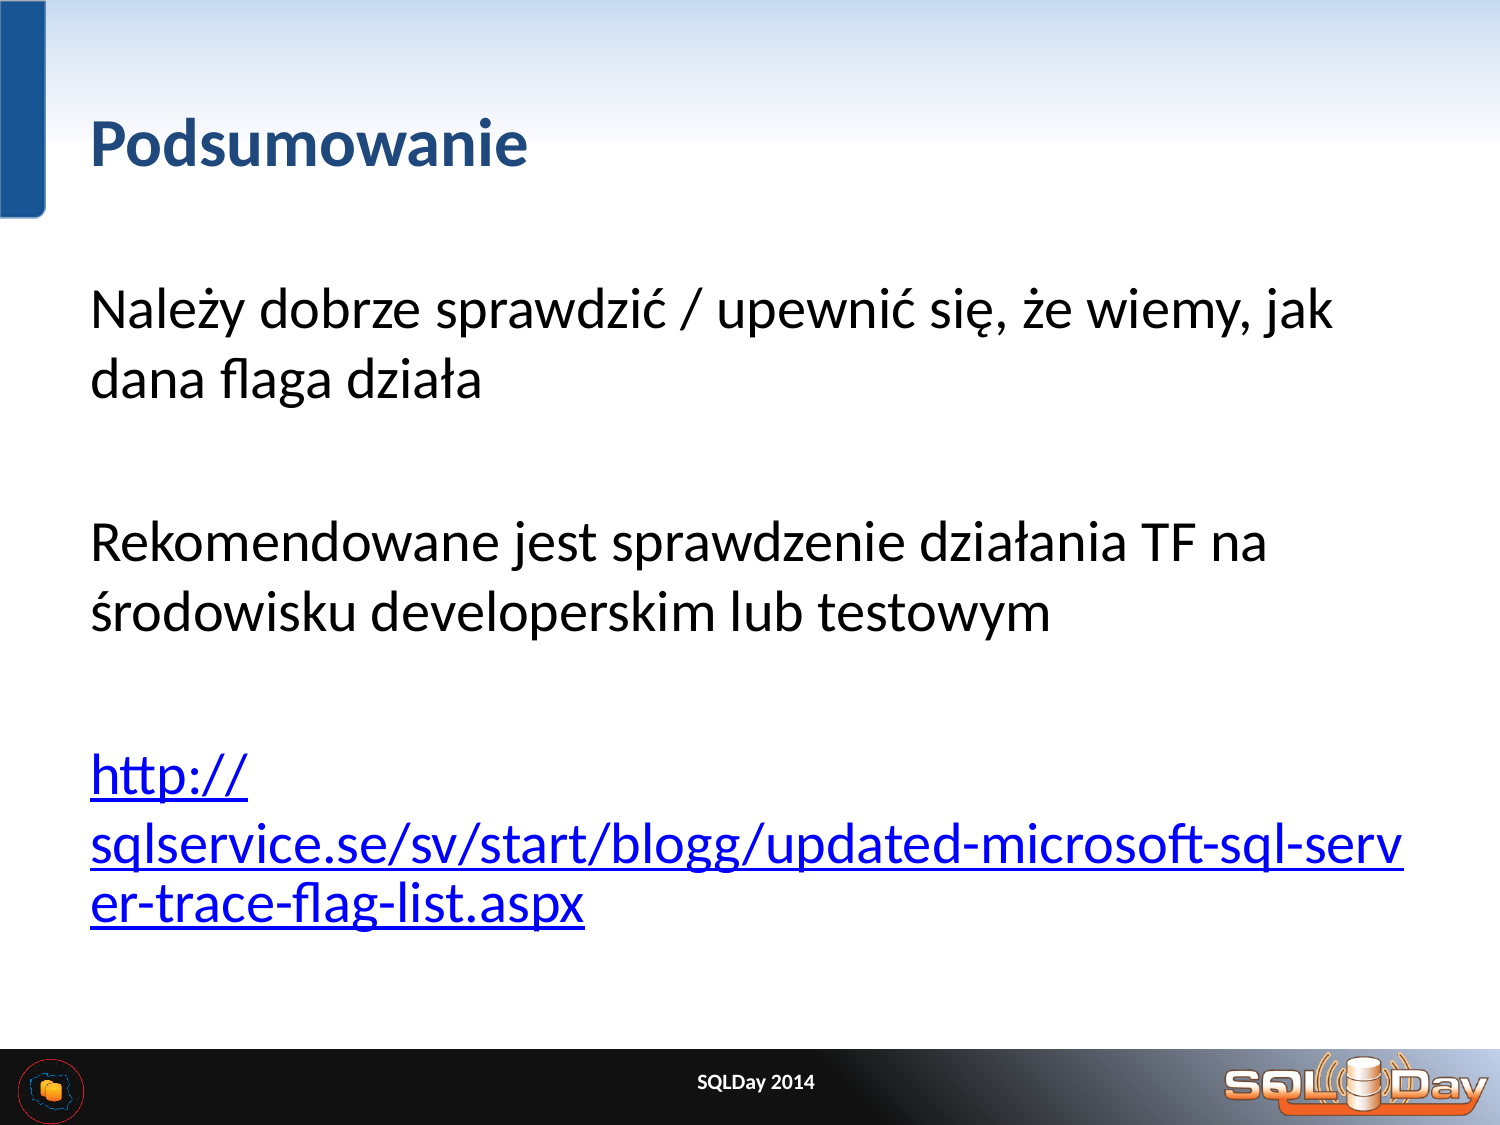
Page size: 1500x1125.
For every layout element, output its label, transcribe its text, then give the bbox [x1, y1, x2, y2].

title Podsumowanie [75, 45, 1425, 233]
picture [1224, 1052, 1489, 1116]
picture [0, 0, 46, 219]
footer SQLDay 2014 [425, 1050, 1088, 1113]
picture [16, 1057, 85, 1125]
list Należy dobrze sprawdzić / upewnić się, że wiemy, jak dana flaga działa Rekomendowane jest sprawdzenie działania TF na środowisku developerskim lub testowym http://sqlservice.se/sv/start/blogg/updated-microsoft-sql-server-trace-flag-list.aspx [75, 262, 1425, 1005]
